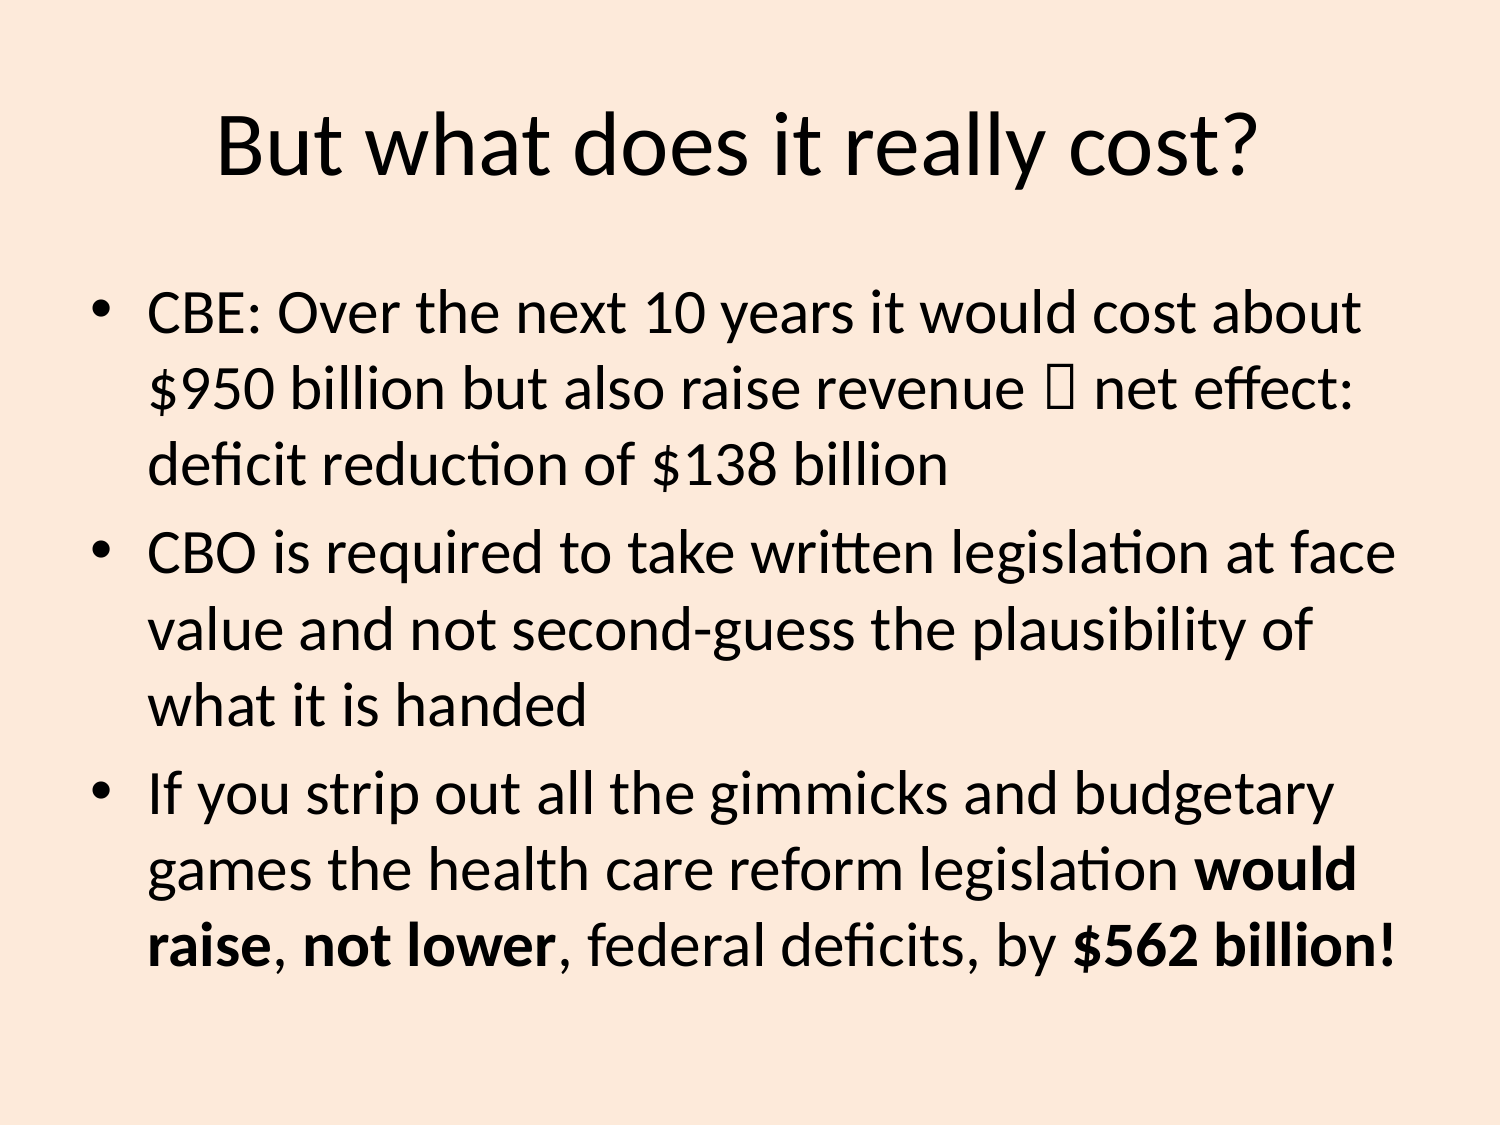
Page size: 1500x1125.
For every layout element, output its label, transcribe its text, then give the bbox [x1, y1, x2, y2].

list CBE: Over the next 10 years it would cost about $950 billion but also raise revenue  net effect: deficit reduction of $138 billion CBO is required to take written legislation at face value and not second-guess the plausibility of what it is handed If you strip out all the gimmicks and budgetary games the health care reform legislation would raise, not lower, federal deficits, by $562 billion! [75, 262, 1425, 1005]
title But what does it really cost? [75, 45, 1425, 233]
